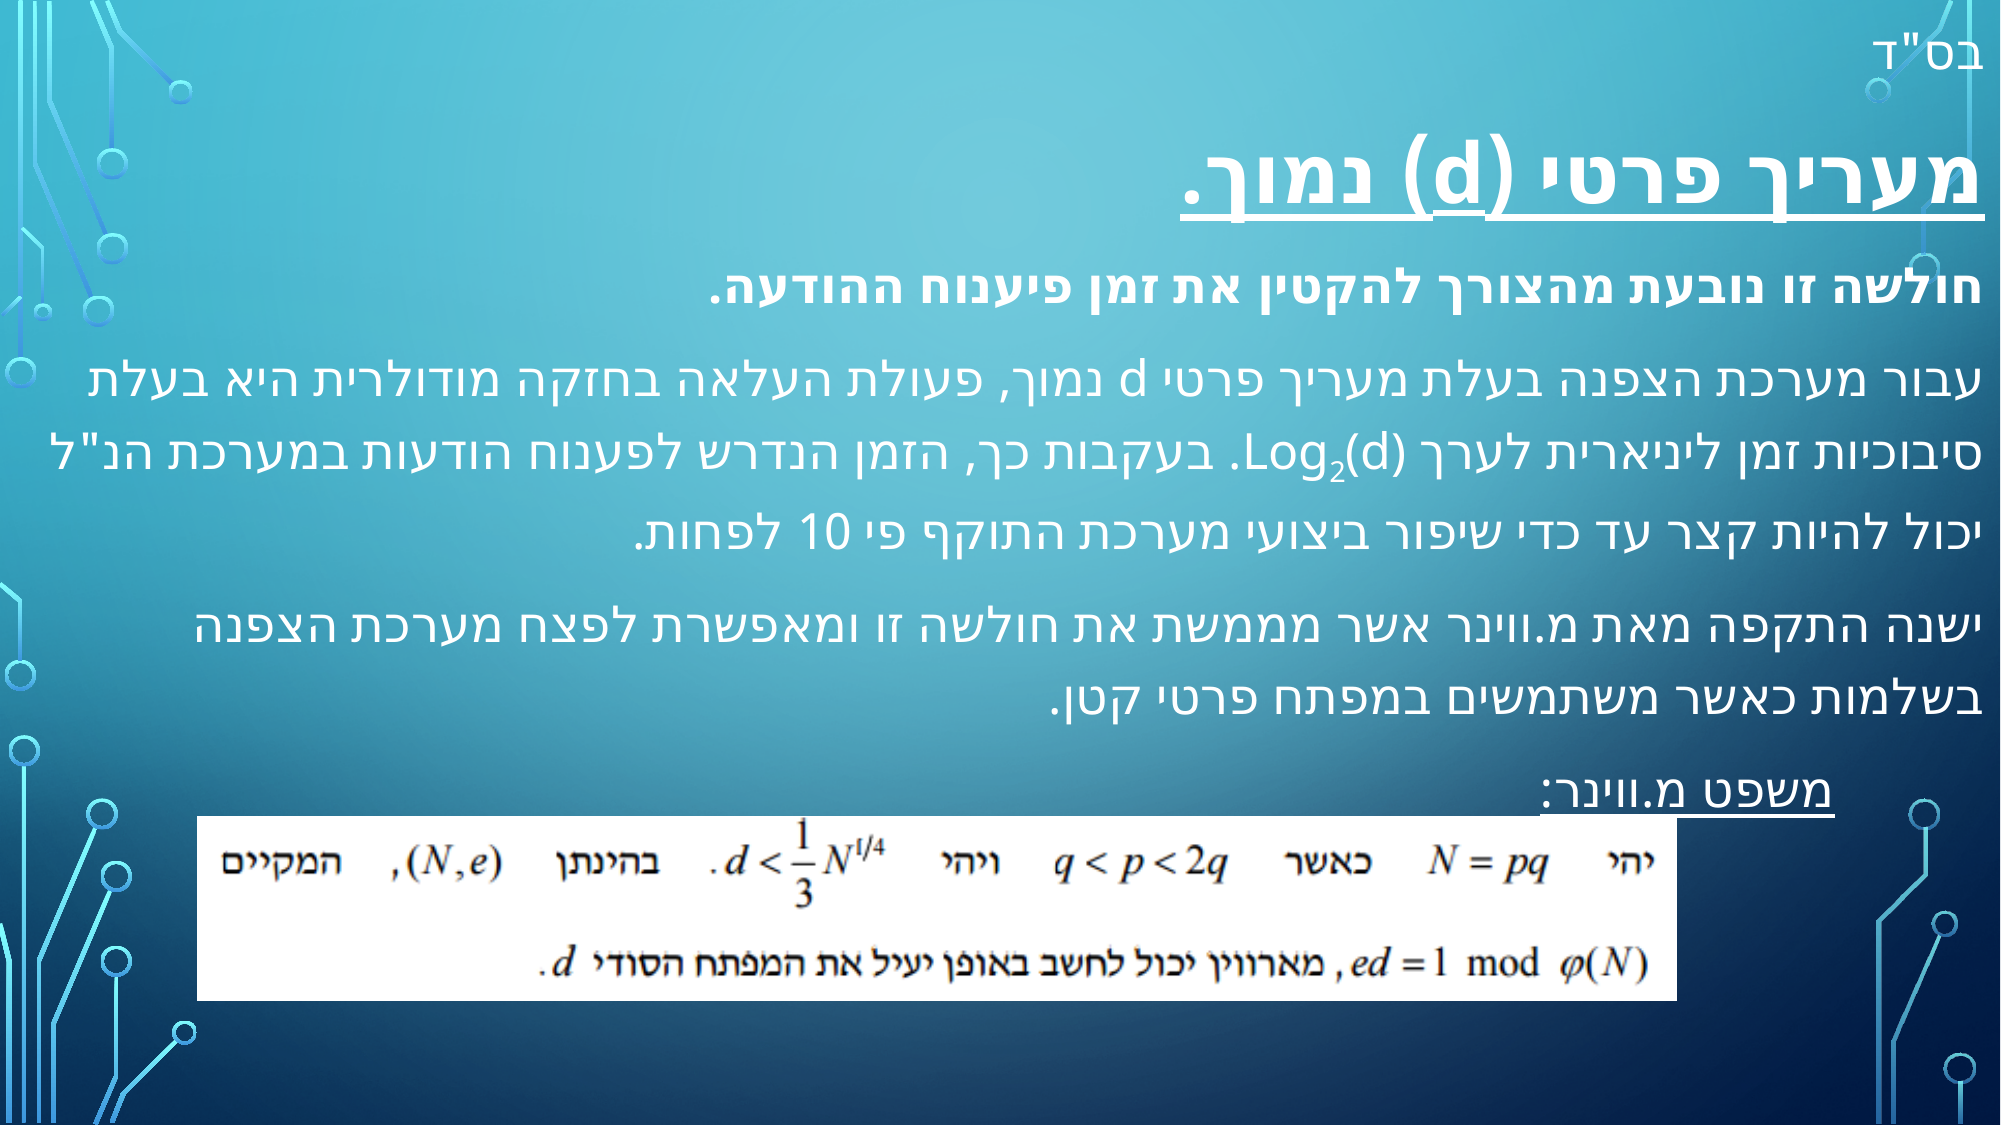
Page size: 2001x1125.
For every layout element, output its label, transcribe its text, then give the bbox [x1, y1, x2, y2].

picture [197, 816, 1677, 1001]
list בס"ד מעריך פרטי (d) נמוך. חולשה זו נובעת מהצורך להקטין את זמן פיענוח ההודעה. עבור מערכת הצפנה בעלת מעריך פרטי d נמוך, פעולת העלאה בחזקה מודולרית היא בעלת סיבוכיות זמן ליניארית לערך Log2(d). בעקבות כך, הזמן הנדרש לפענוח הודעות במערכת הנ"ל יכול להיות קצר עד כדי שיפור ביצועי מערכת התוקף פי 10 לפחות. ישנה התקפה מאת מ.ווינר אשר מממשת את חולשה זו ומאפשרת לפצח מערכת הצפנה בשלמות כאשר משתמשים במפתח פרטי קטן. משפט מ.ווינר: [0, 0, 2000, 1125]
